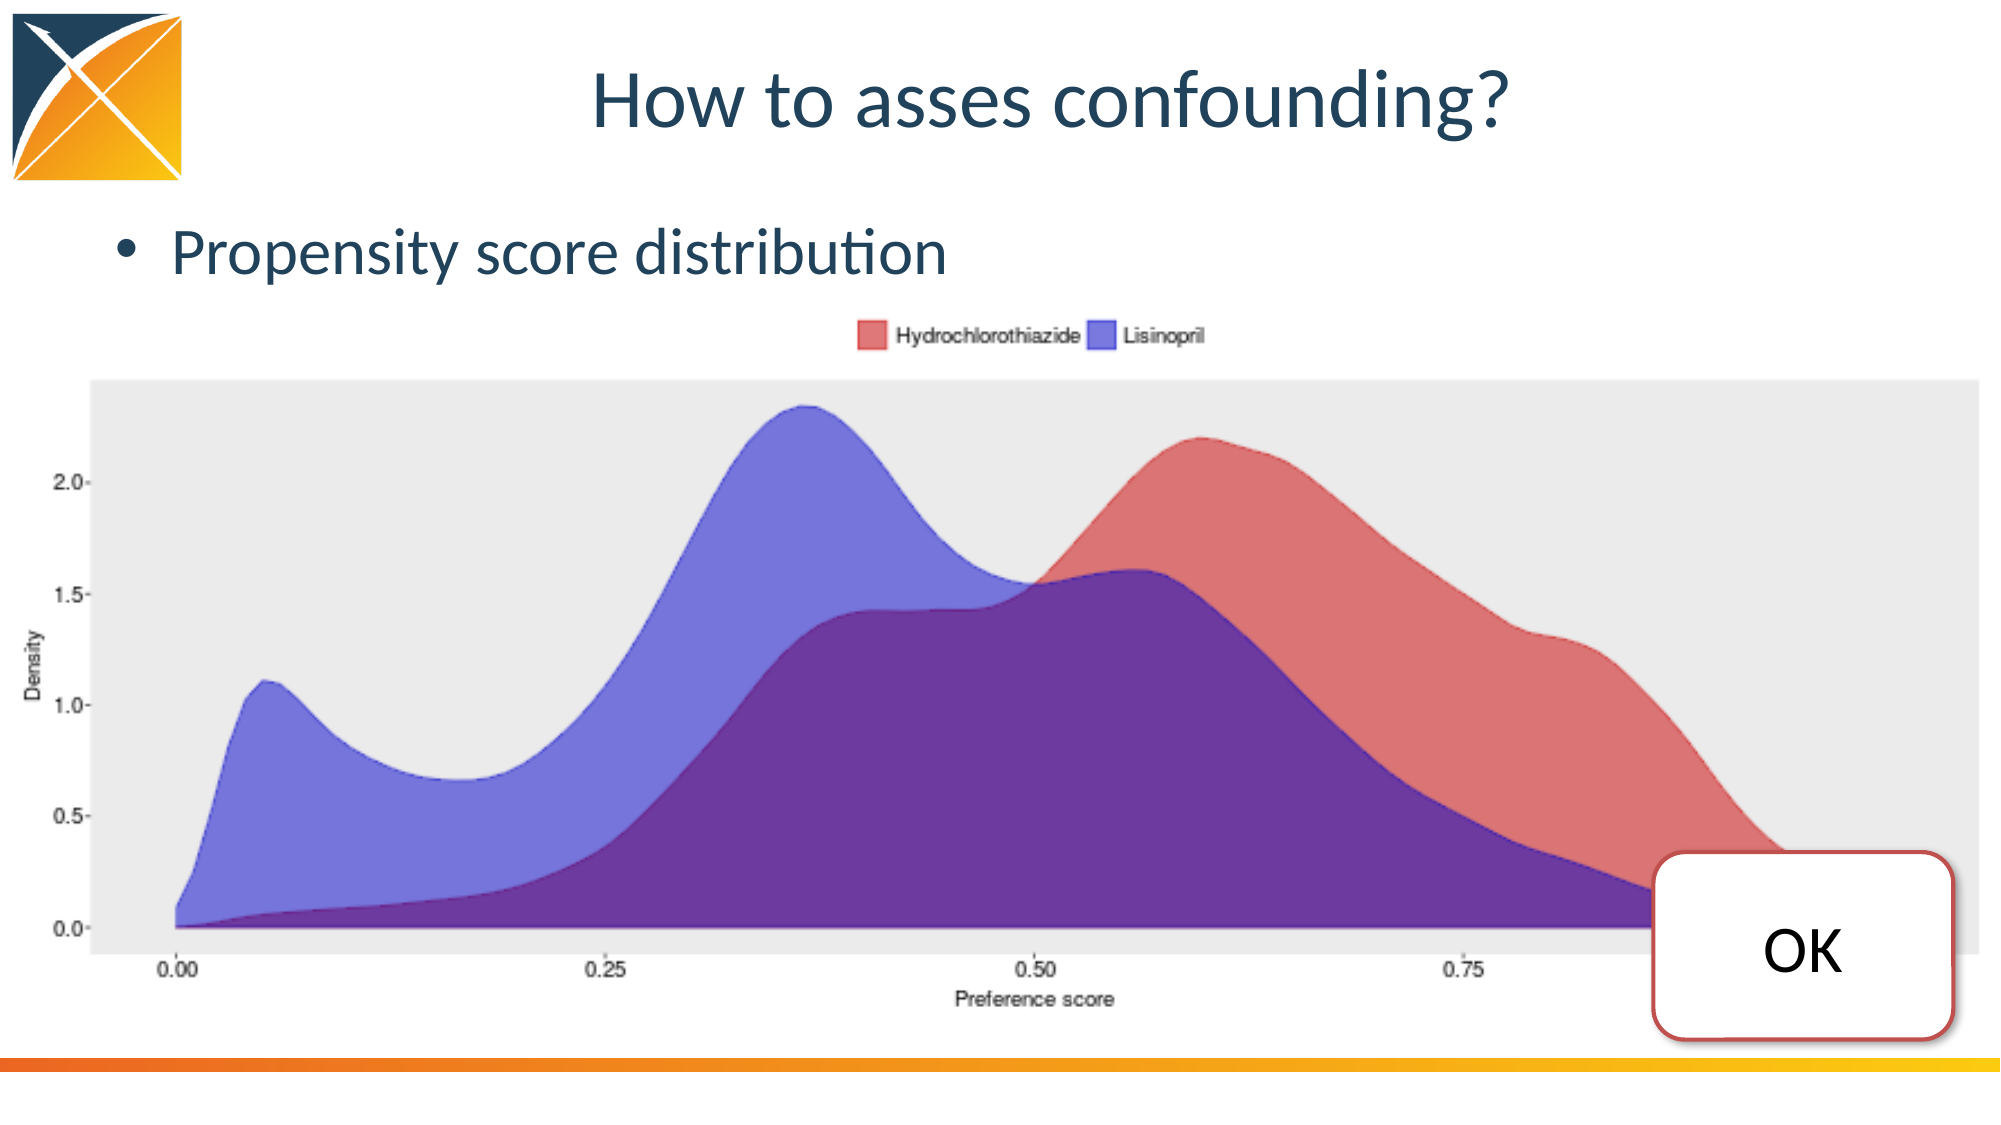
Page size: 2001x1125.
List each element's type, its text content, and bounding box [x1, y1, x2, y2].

picture [0, 0, 206, 200]
picture [0, 312, 2000, 1016]
title How to asses confounding? [205, 24, 1900, 163]
text_box OK [1657, 1027, 1950, 1042]
list Propensity score distribution [99, 200, 1900, 311]
